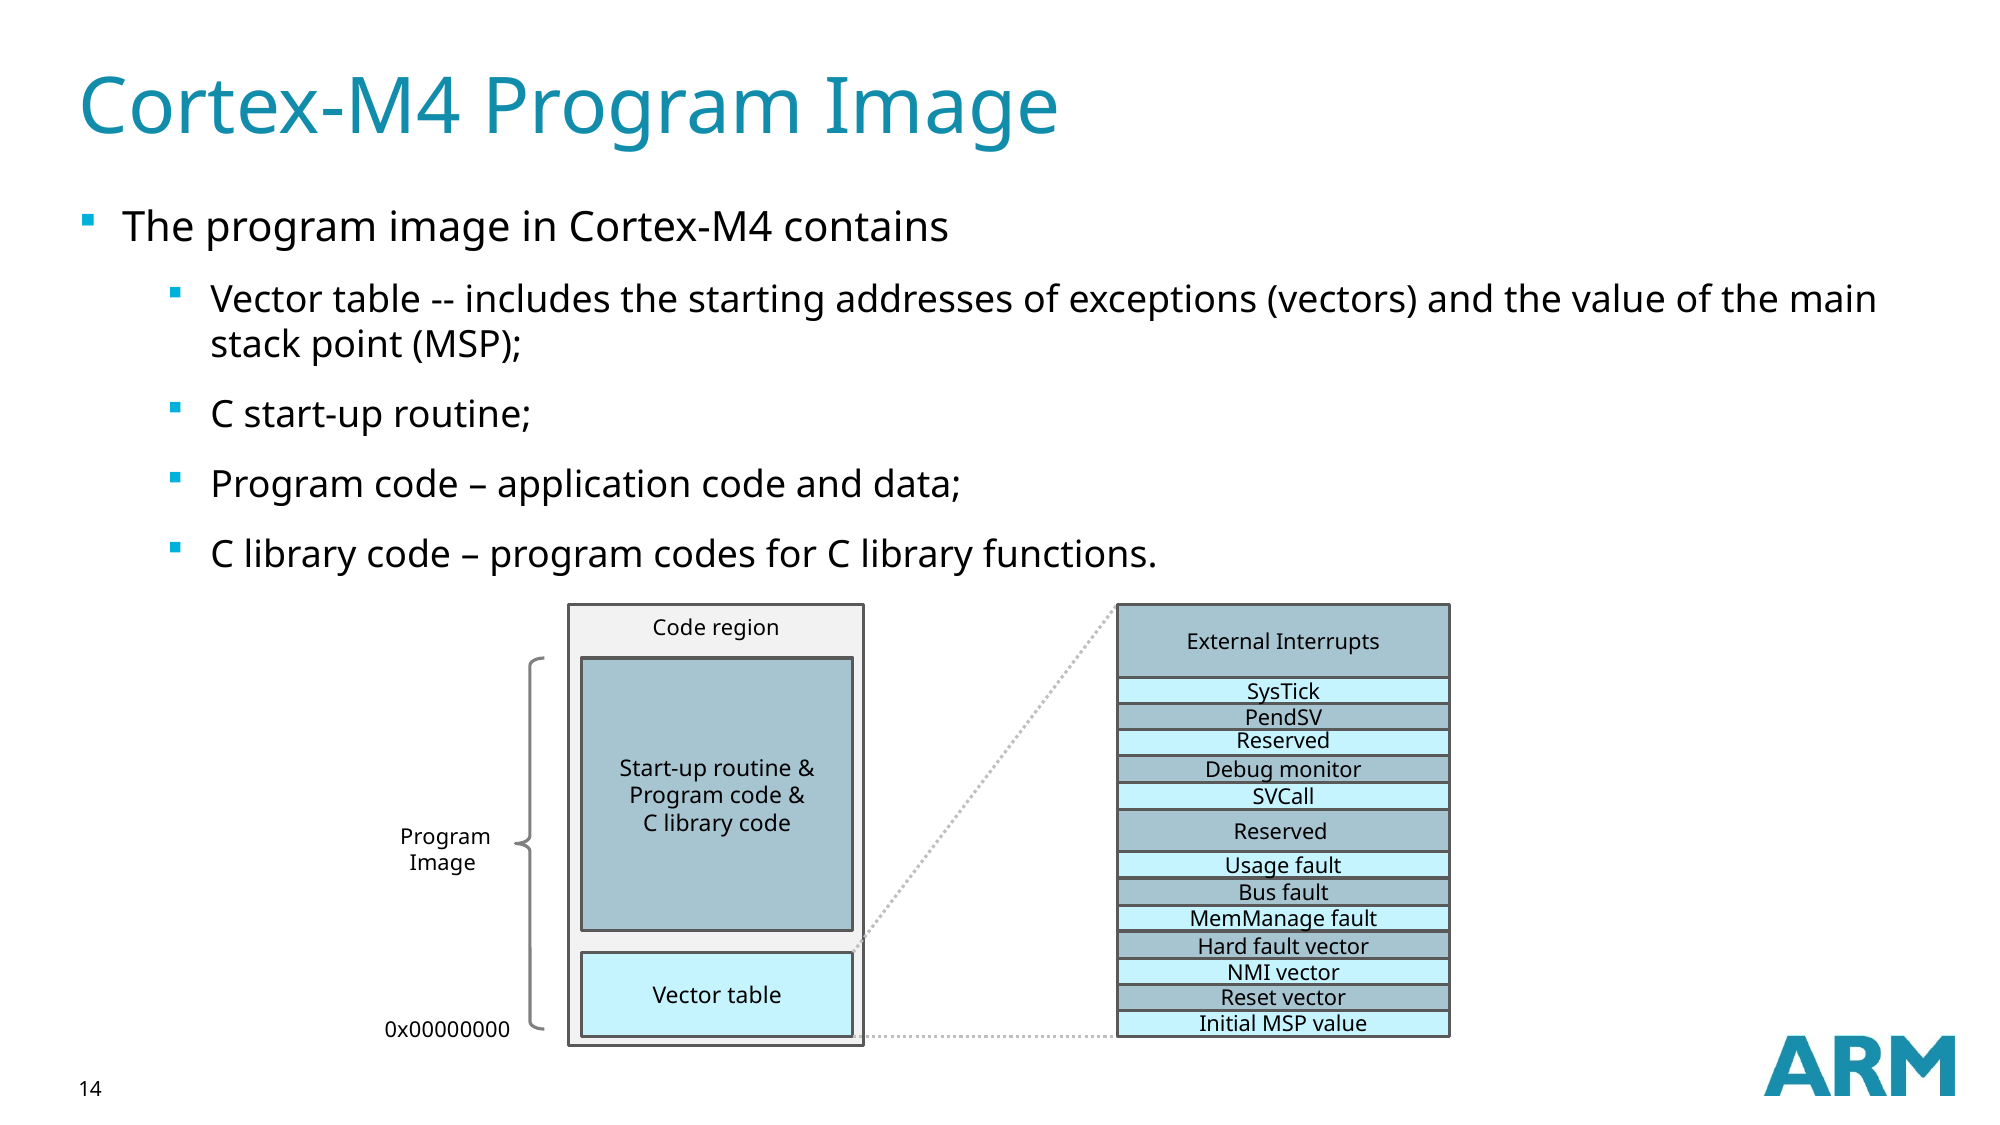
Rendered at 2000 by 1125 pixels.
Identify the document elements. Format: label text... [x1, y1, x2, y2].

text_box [369, 604, 1450, 1051]
list The program image in Cortex-M4 contains Vector table -- includes the starting addresses of exceptions (vectors) and the value of the main stack point (MSP); C start-up routine; Program code – application code and data; C library code – program codes for C library functions. [78, 200, 1909, 569]
title Cortex-M4 Program Image [78, 55, 1910, 150]
picture [1763, 1035, 1955, 1096]
